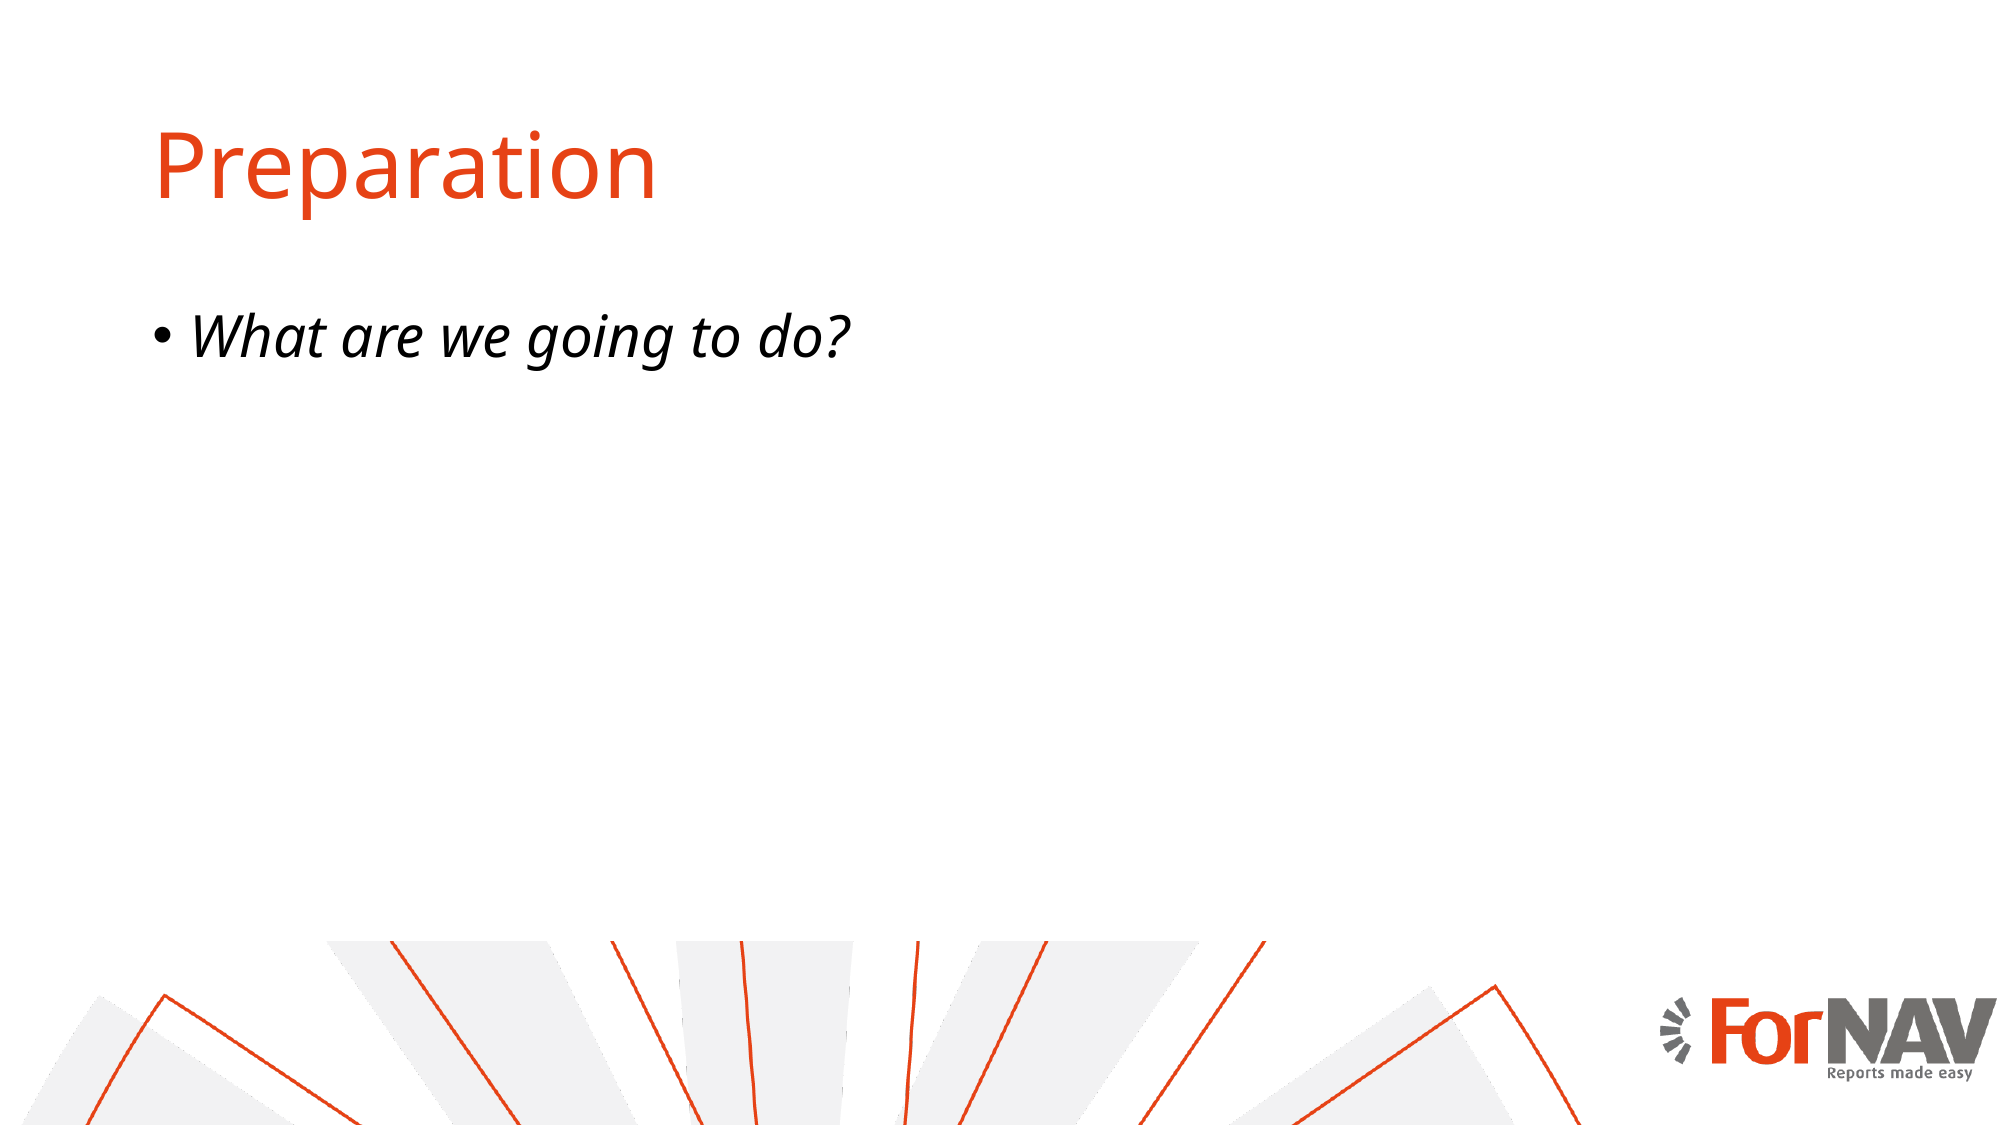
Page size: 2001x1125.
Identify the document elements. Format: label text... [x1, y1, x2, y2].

picture [0, 941, 2001, 1125]
title Preparation [137, 59, 1863, 278]
list What are we going to do? [137, 299, 1863, 942]
